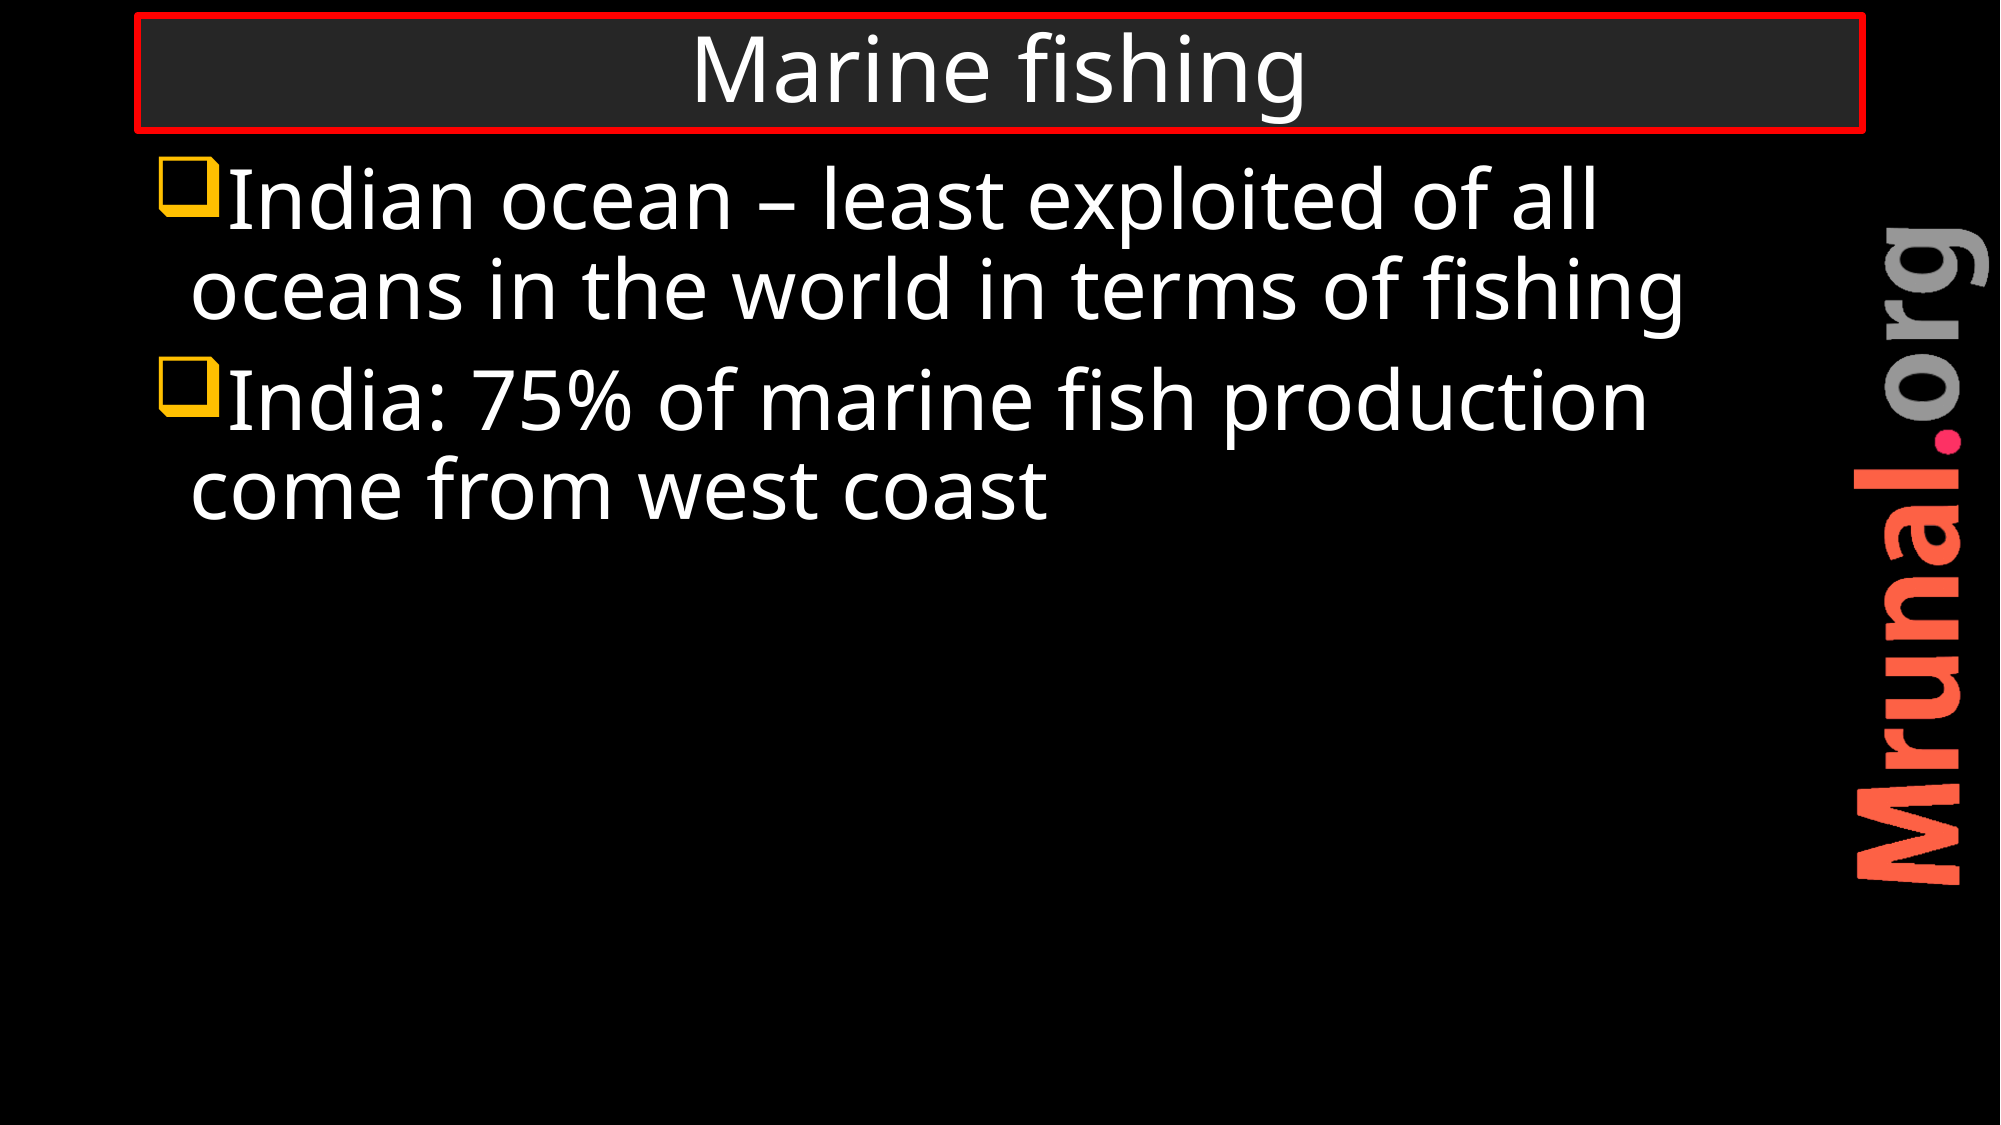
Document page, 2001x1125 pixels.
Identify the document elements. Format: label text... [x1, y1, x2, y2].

list Indian ocean – least exploited of all oceans in the world in terms of fishing India: 75% of marine fish production come from west coast [137, 149, 1863, 1014]
title Marine fishing [134, 12, 1866, 134]
picture [1863, 223, 2000, 894]
